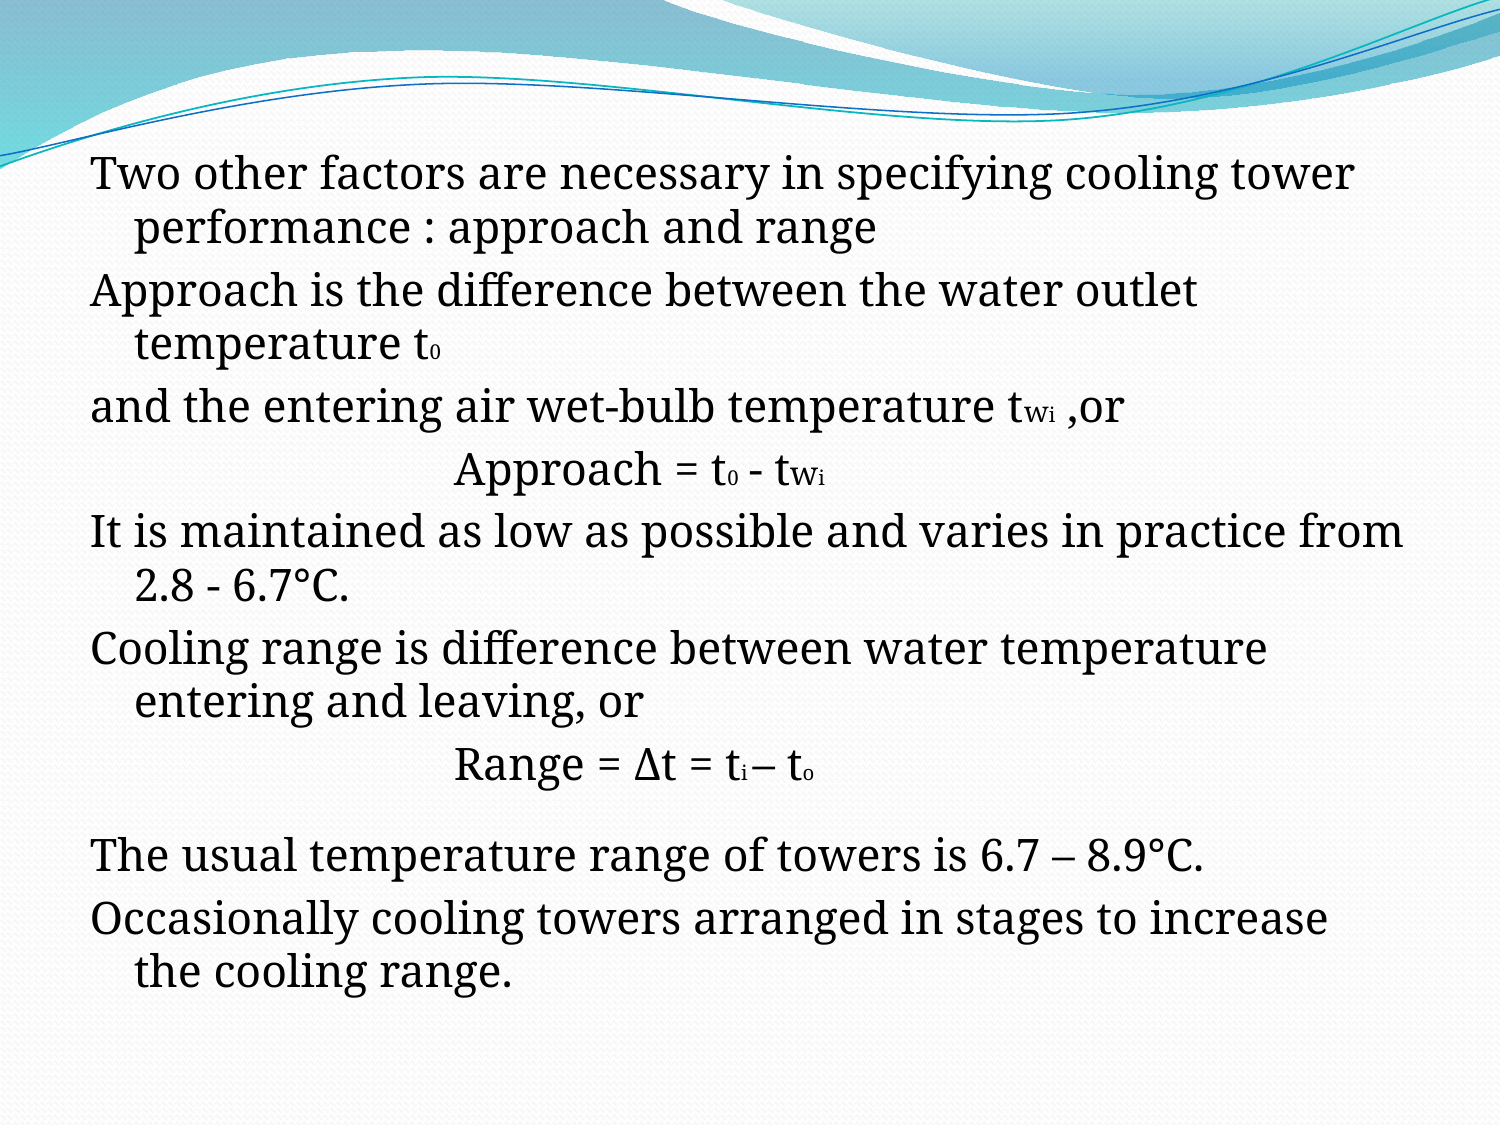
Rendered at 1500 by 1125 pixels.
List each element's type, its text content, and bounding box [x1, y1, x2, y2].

list Two other factors are necessary in specifying cooling tower performance : approach and range Approach is the difference between the water outlet temperature t0 and the entering air wet-bulb temperature twi ,or Approach = t0 - twi It is maintained as low as possible and varies in practice from 2.8 - 6.7°C. Cooling range is difference between water temperature entering and leaving, or Range = Δt = ti – to The usual temperature range of towers is 6.7 – 8.9°C. Occasionally cooling towers arranged in stages to increase the cooling range. [75, 137, 1425, 1005]
